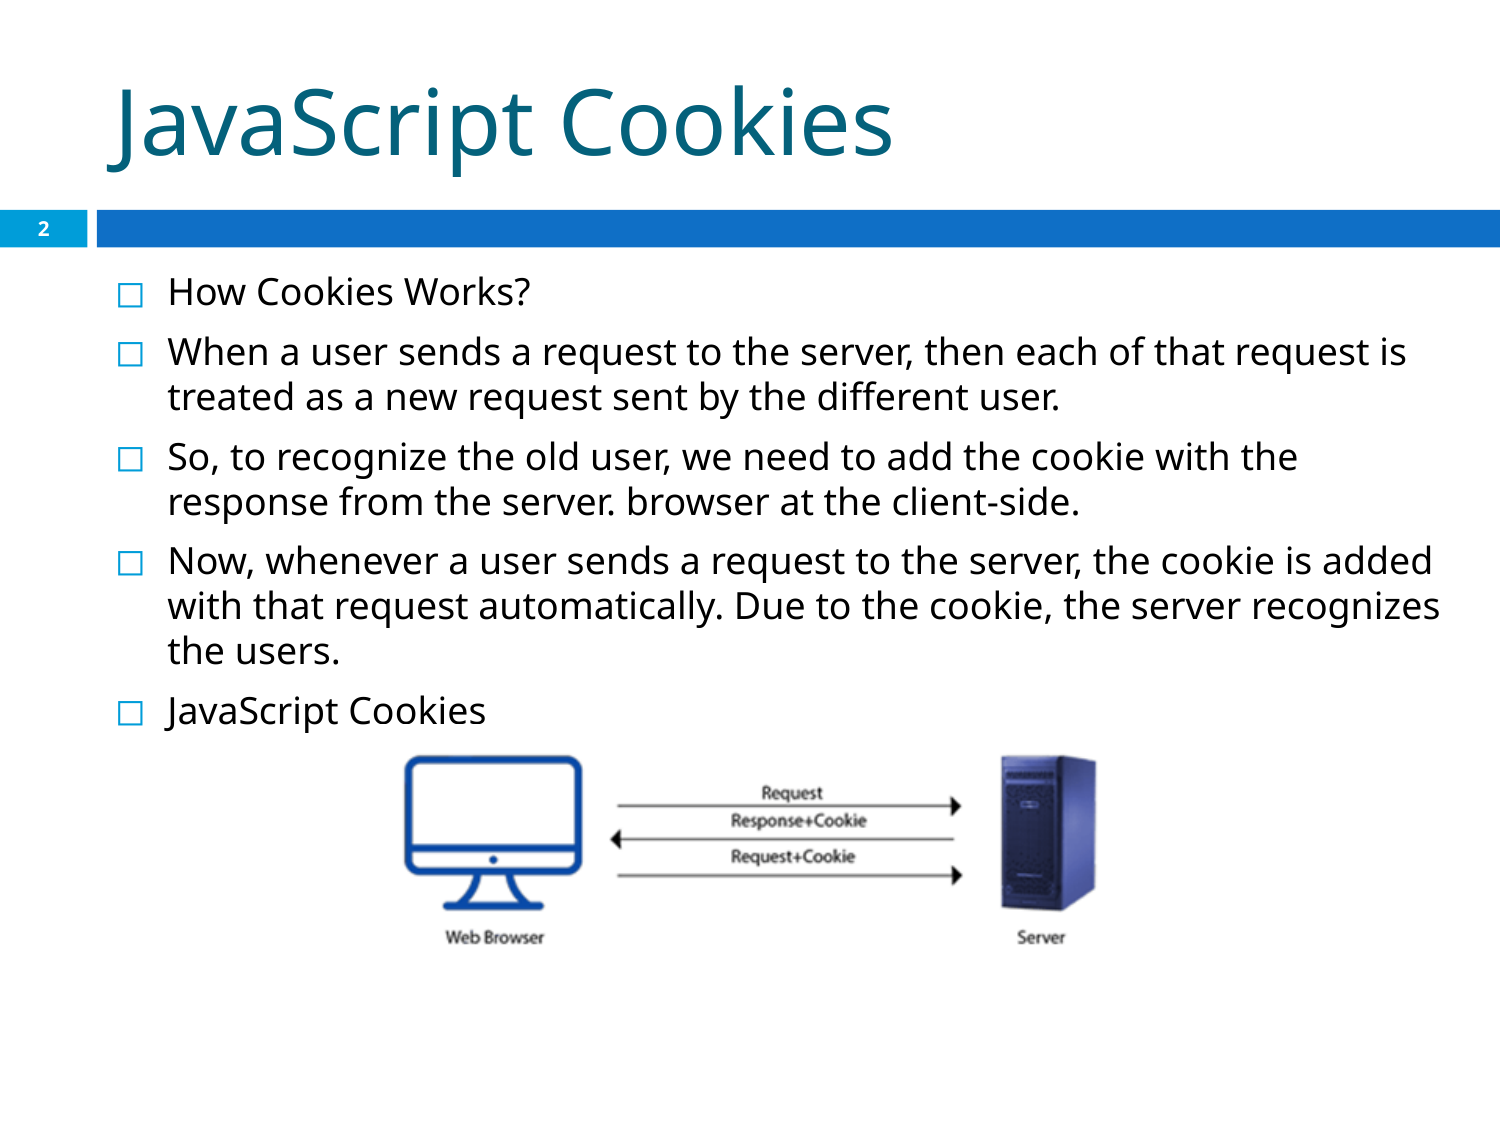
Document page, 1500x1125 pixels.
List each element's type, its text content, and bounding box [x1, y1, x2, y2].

list How Cookies Works? When a user sends a request to the server, then each of that request is treated as a new request sent by the different user. So, to recognize the old user, we need to add the cookie with the response from the server. browser at the client-side. Now, whenever a user sends a request to the server, the cookie is added with that request automatically. Due to the cookie, the server recognizes the users. JavaScript Cookies [99, 260, 1459, 1011]
slide_number 2 [0, 208, 88, 249]
picture [374, 724, 1124, 968]
title JavaScript Cookies [99, 37, 1438, 200]
